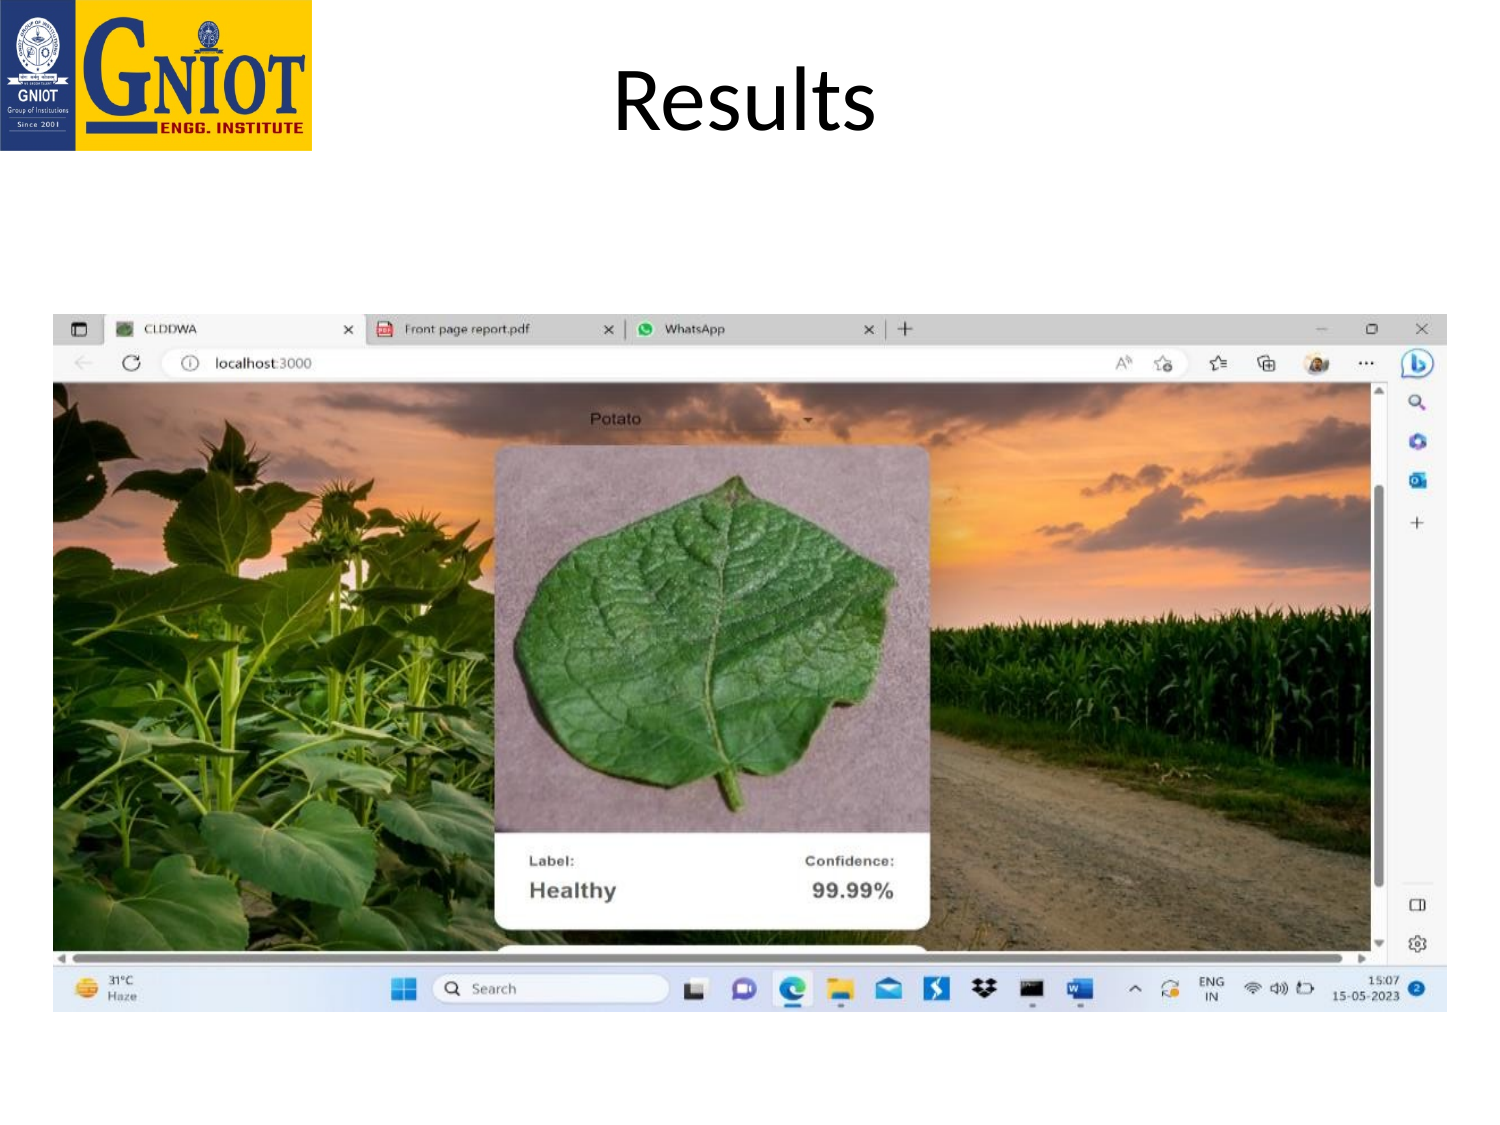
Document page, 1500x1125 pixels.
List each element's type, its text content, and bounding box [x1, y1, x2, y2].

title Results [70, 0, 1421, 188]
picture [0, 0, 70, 151]
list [52, 314, 1448, 1012]
